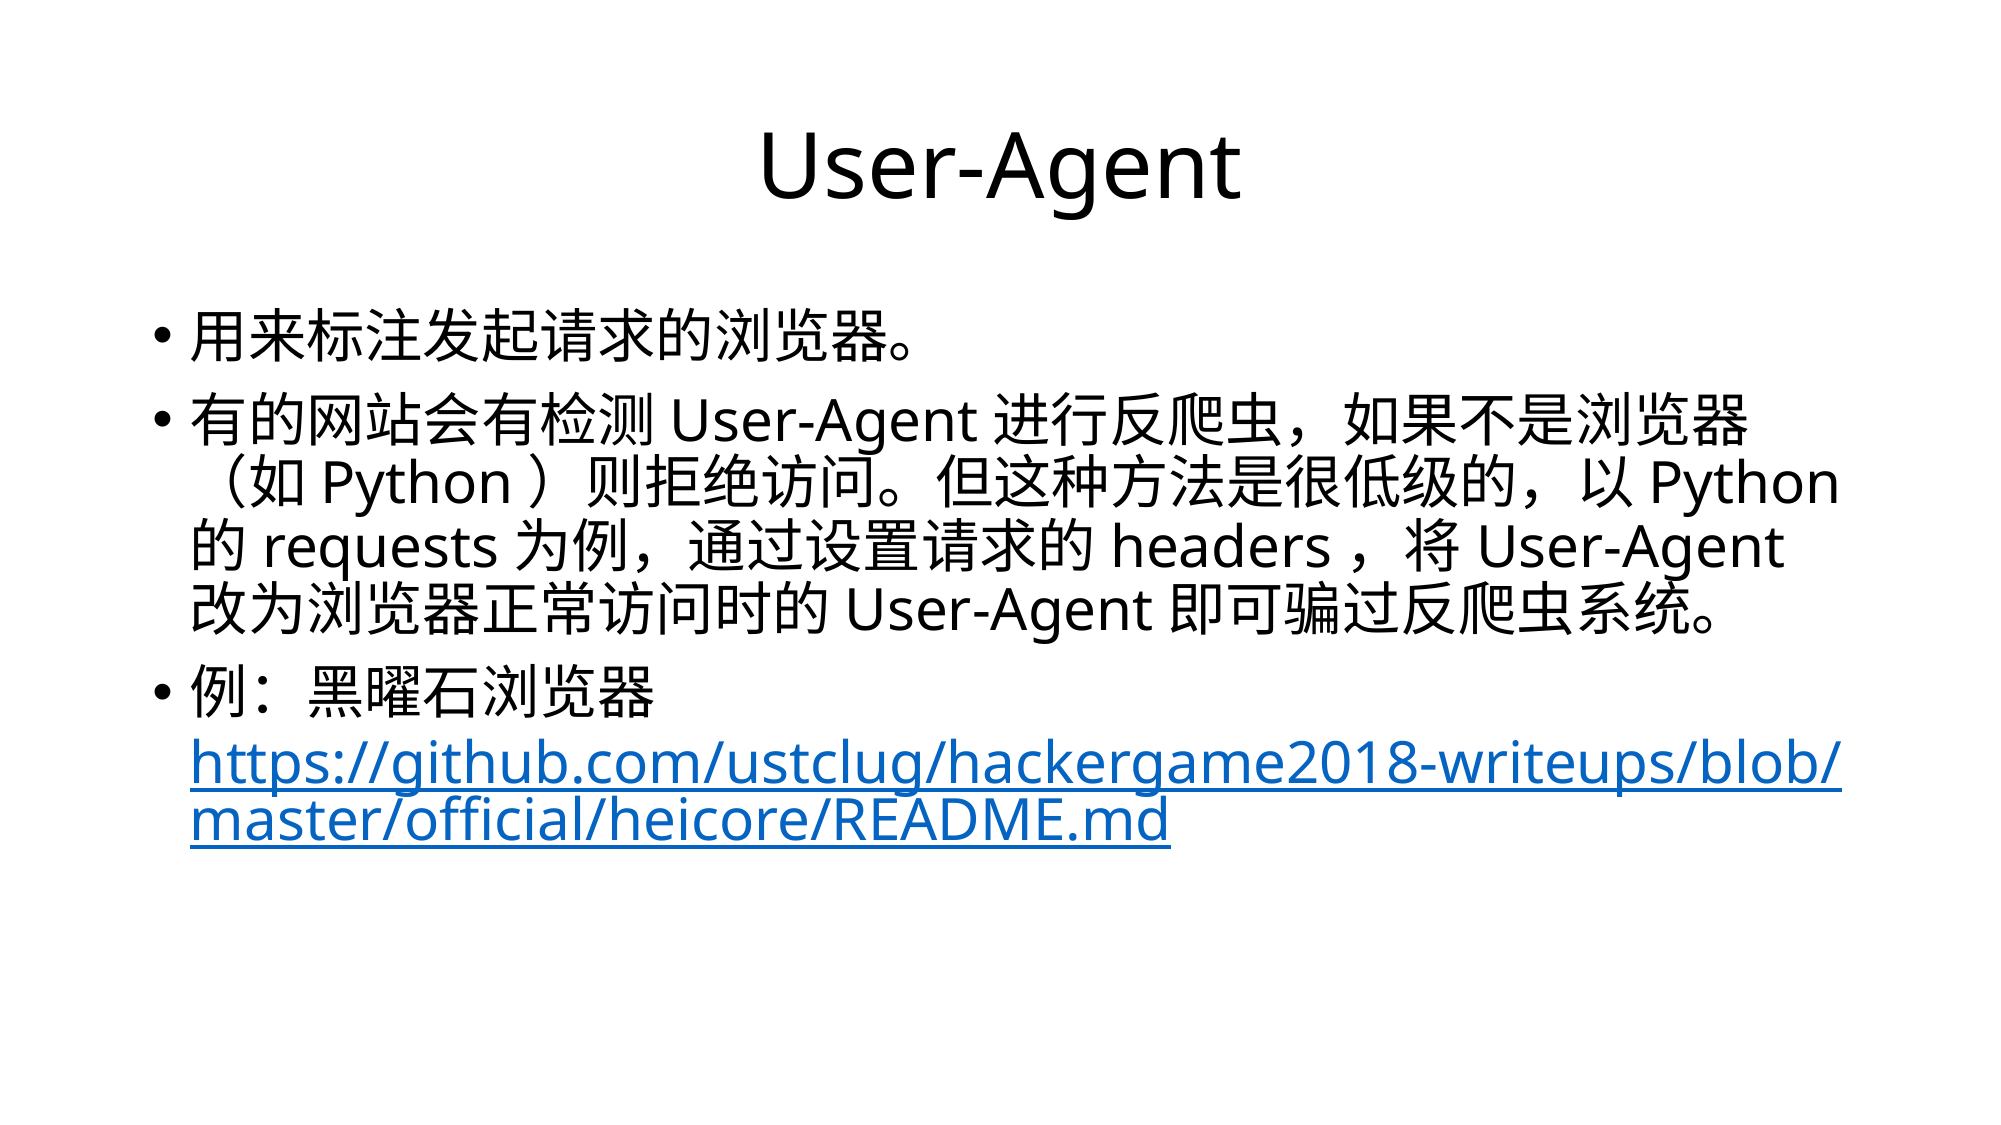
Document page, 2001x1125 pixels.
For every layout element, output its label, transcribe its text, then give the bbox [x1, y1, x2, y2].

list 用来标注发起请求的浏览器。 有的网站会有检测User-Agent进行反爬虫，如果不是浏览器（如Python）则拒绝访问。但这种方法是很低级的，以Python的requests为例，通过设置请求的headers，将User-Agent改为浏览器正常访问时的User-Agent即可骗过反爬虫系统。 例：黑曜石浏览器 https://github.com/ustclug/hackergame2018-writeups/blob/master/official/heicore/README.md [137, 299, 1863, 1014]
title User-Agent [137, 59, 1863, 278]
